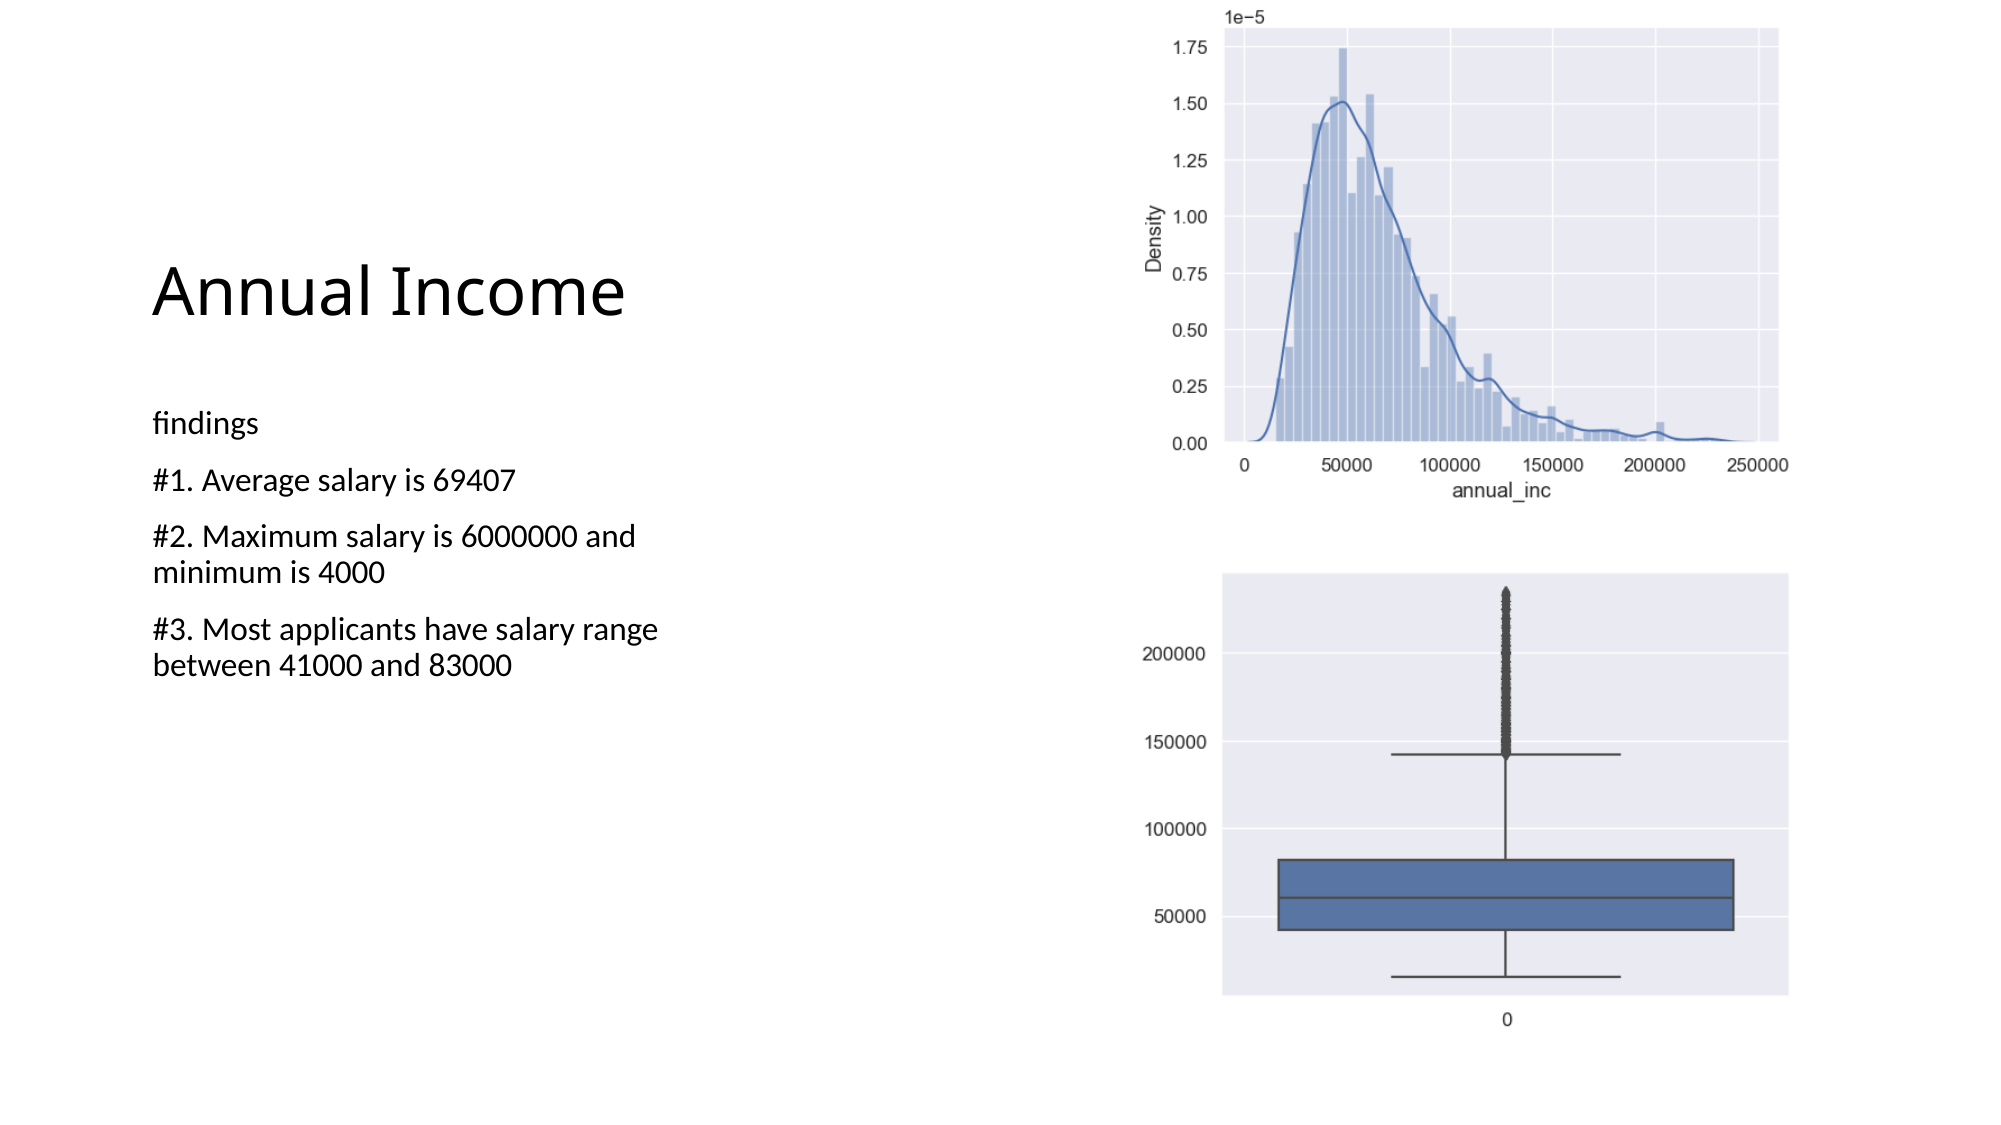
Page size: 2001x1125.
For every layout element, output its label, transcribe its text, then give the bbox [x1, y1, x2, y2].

list findings #1. Average salary is 69407 #2. Maximum salary is 6000000 and minimum is 4000 #3. Most applicants have salary range between 41000 and 83000 [137, 337, 783, 963]
title Annual Income [137, 75, 783, 337]
picture [1131, 562, 1801, 1040]
picture [1134, 0, 1801, 512]
